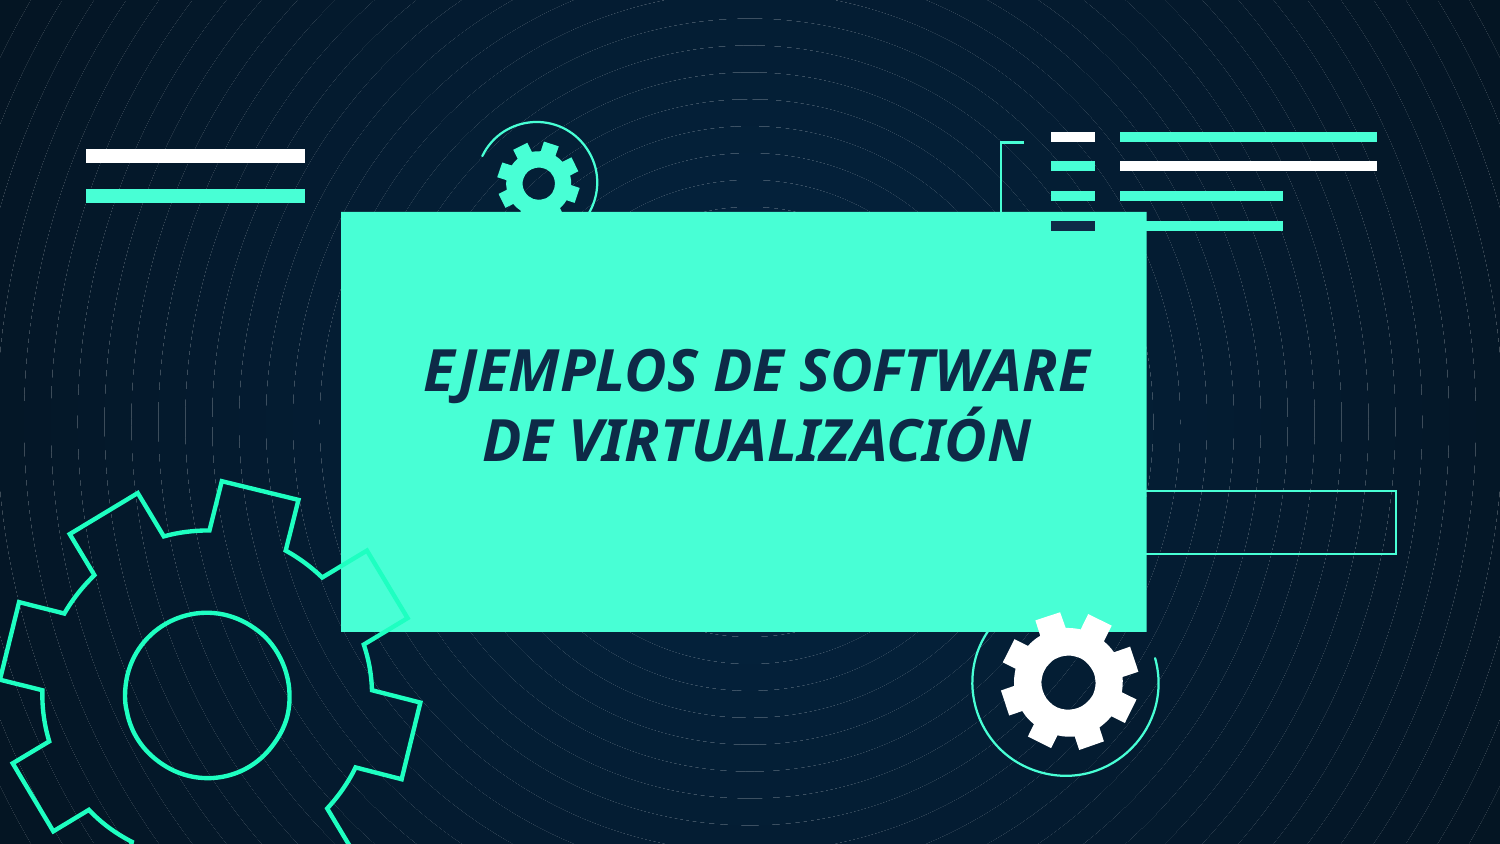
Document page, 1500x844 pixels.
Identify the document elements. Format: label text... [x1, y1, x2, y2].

text_box [1000, 612, 1139, 751]
text_box [497, 141, 580, 224]
subtitle EJEMPLOS DE SOFTWARE DE VIRTUALIZACIÓN [393, 317, 1121, 531]
text_box [1120, 131, 1378, 142]
text_box [1050, 191, 1095, 201]
text_box [1120, 221, 1283, 231]
text_box [1120, 161, 1378, 172]
text_box [1050, 221, 1095, 231]
text_box [1120, 191, 1283, 201]
text_box [1050, 131, 1095, 142]
text_box [1050, 161, 1095, 172]
text_box [85, 189, 305, 203]
text_box [85, 149, 305, 163]
